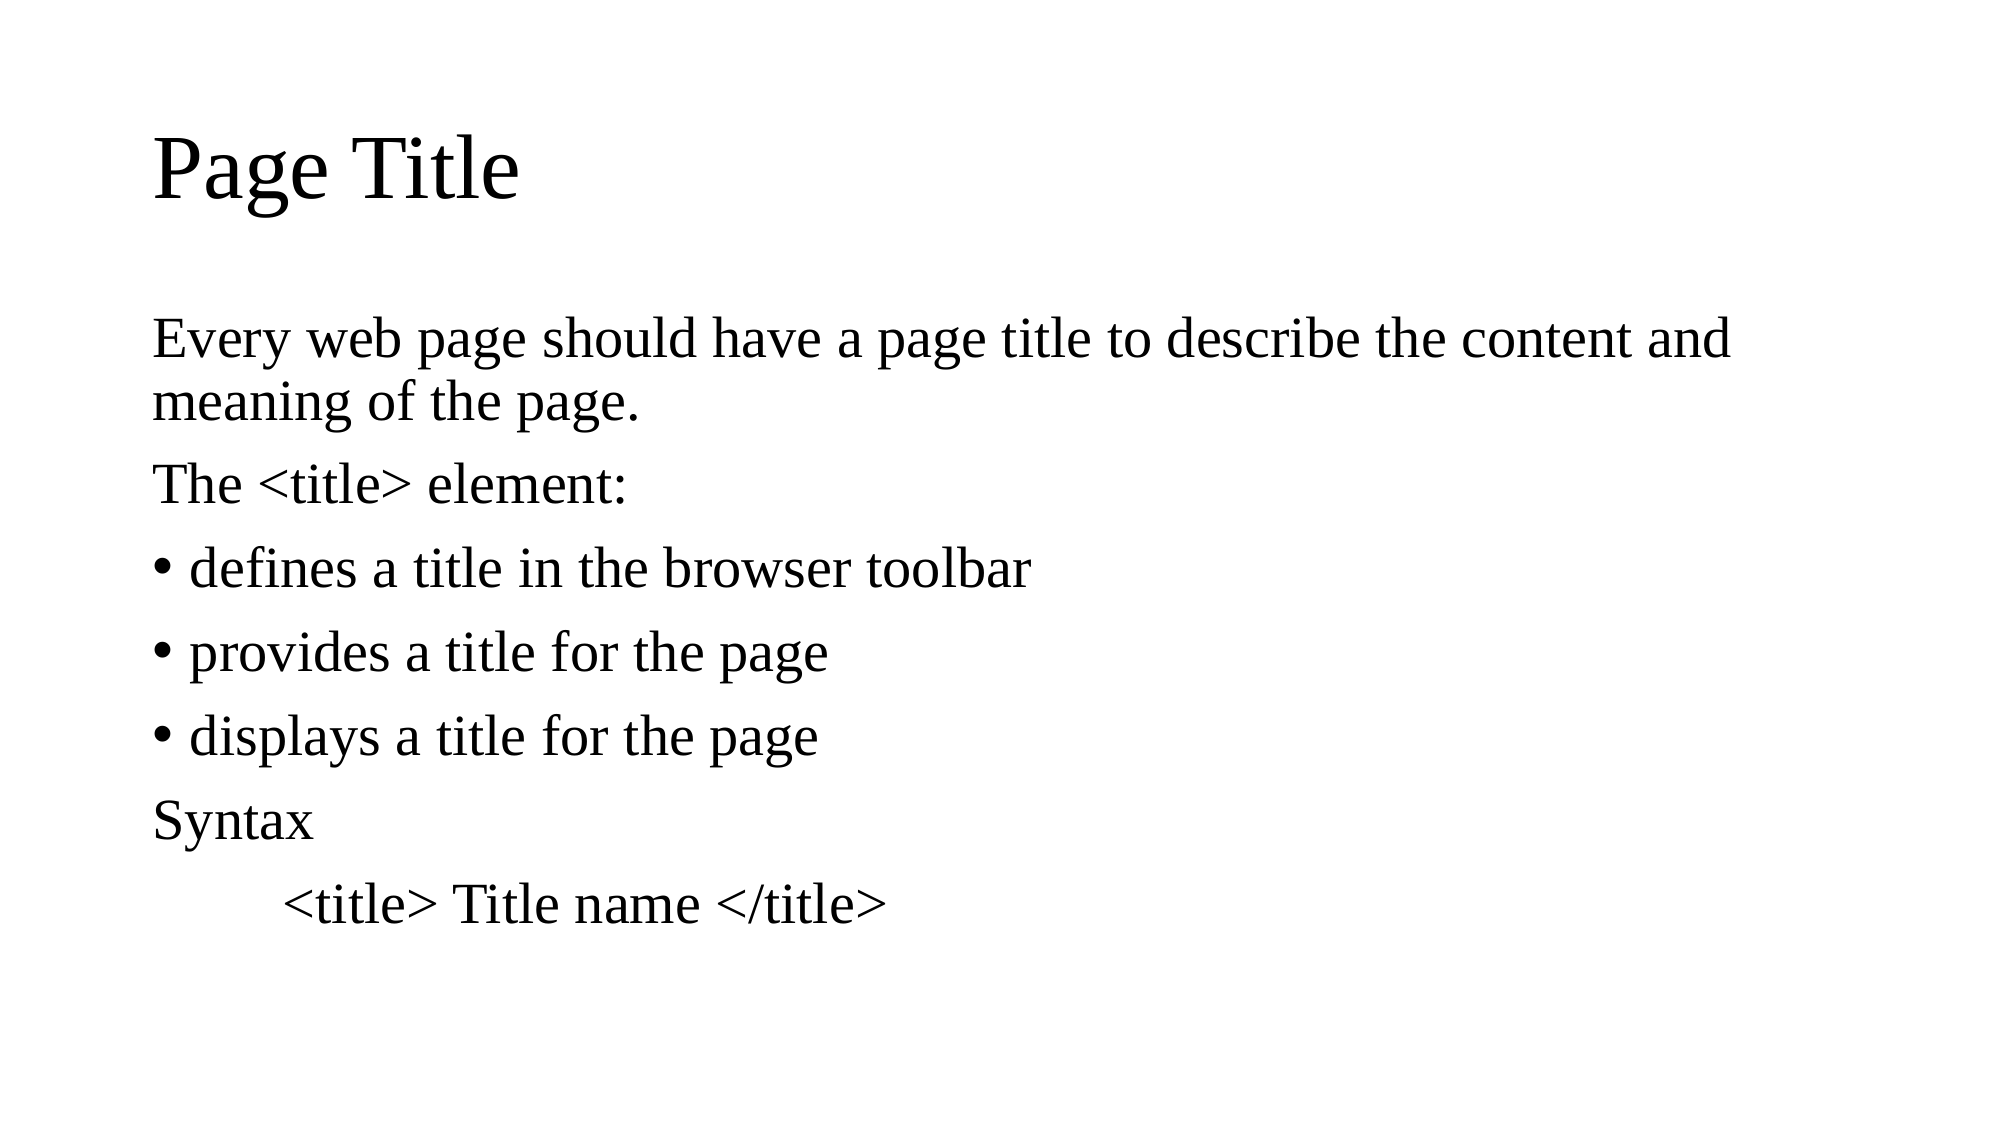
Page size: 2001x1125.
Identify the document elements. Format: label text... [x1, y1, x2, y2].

list Every web page should have a page title to describe the content and meaning of the page. The <title> element: defines a title in the browser toolbar provides a title for the page displays a title for the page Syntax <title> Title name </title> [137, 299, 1863, 1014]
title Page Title [137, 59, 1863, 278]
